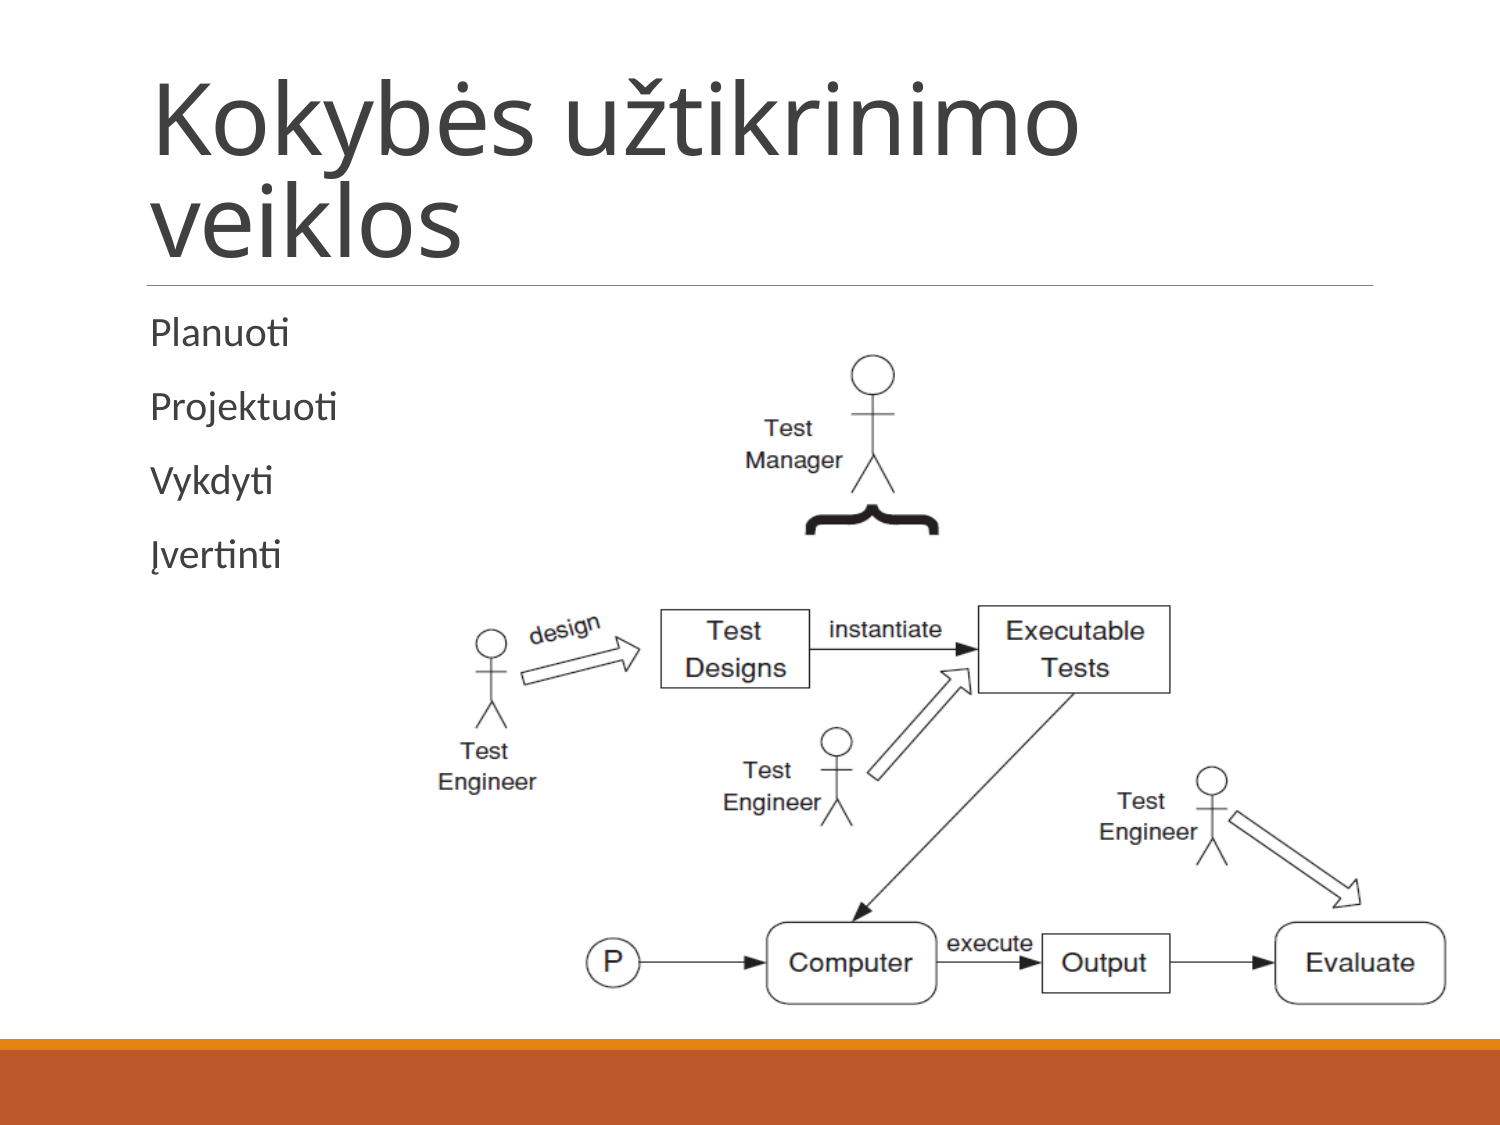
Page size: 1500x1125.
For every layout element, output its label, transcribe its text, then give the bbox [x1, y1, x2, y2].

picture [406, 325, 1467, 1019]
list Planuoti Projektuoti Vykdyti Įvertinti [135, 302, 1373, 963]
title Kokybės užtikrinimo veiklos [135, 47, 1373, 285]
